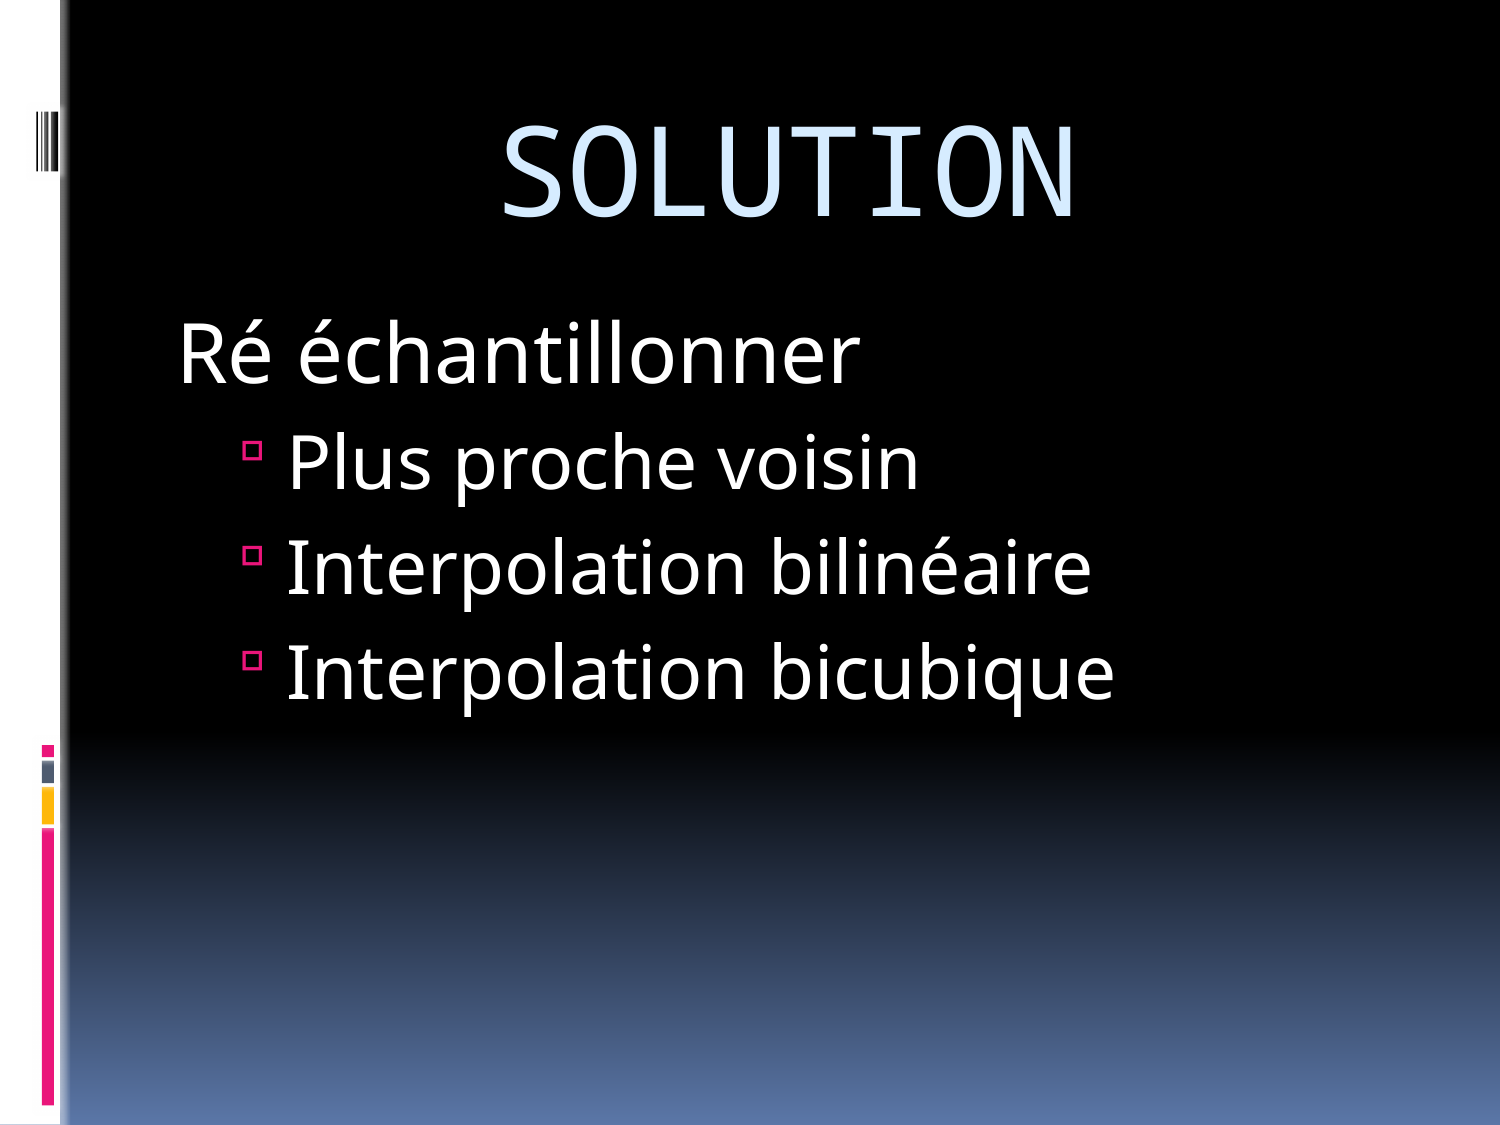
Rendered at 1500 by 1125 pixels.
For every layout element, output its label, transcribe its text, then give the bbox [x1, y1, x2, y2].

list Ré échantillonner Plus proche voisin Interpolation bilinéaire Interpolation bicubique [150, 292, 1425, 1043]
title SOLUTION [150, 83, 1425, 234]
